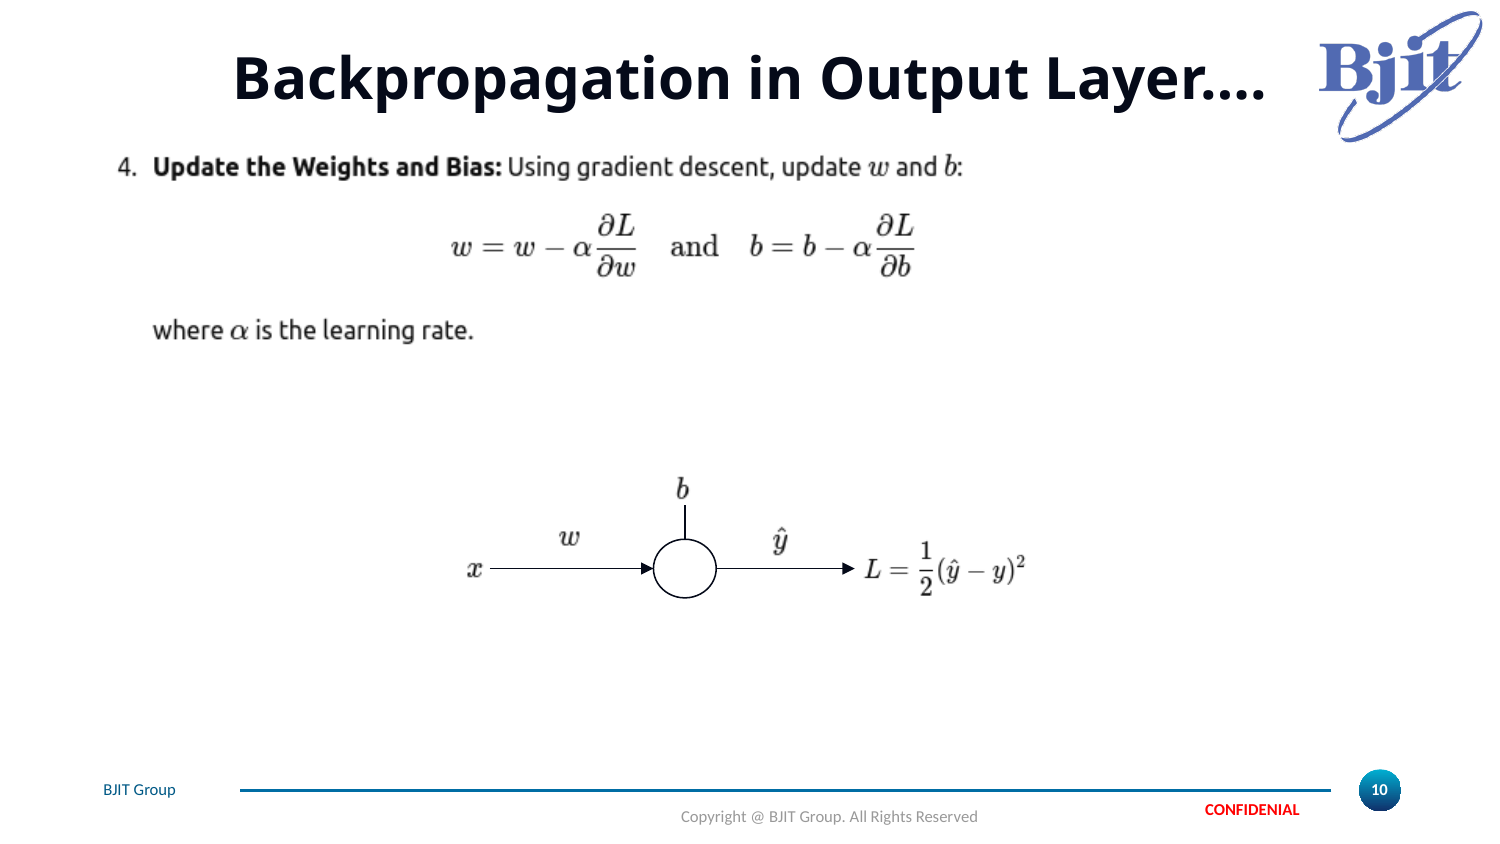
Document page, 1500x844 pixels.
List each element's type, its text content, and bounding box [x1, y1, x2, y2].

picture [1319, 10, 1483, 143]
title Backpropagation in Output Layer…. [103, 40, 1397, 113]
picture [102, 137, 977, 371]
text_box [463, 470, 1036, 613]
